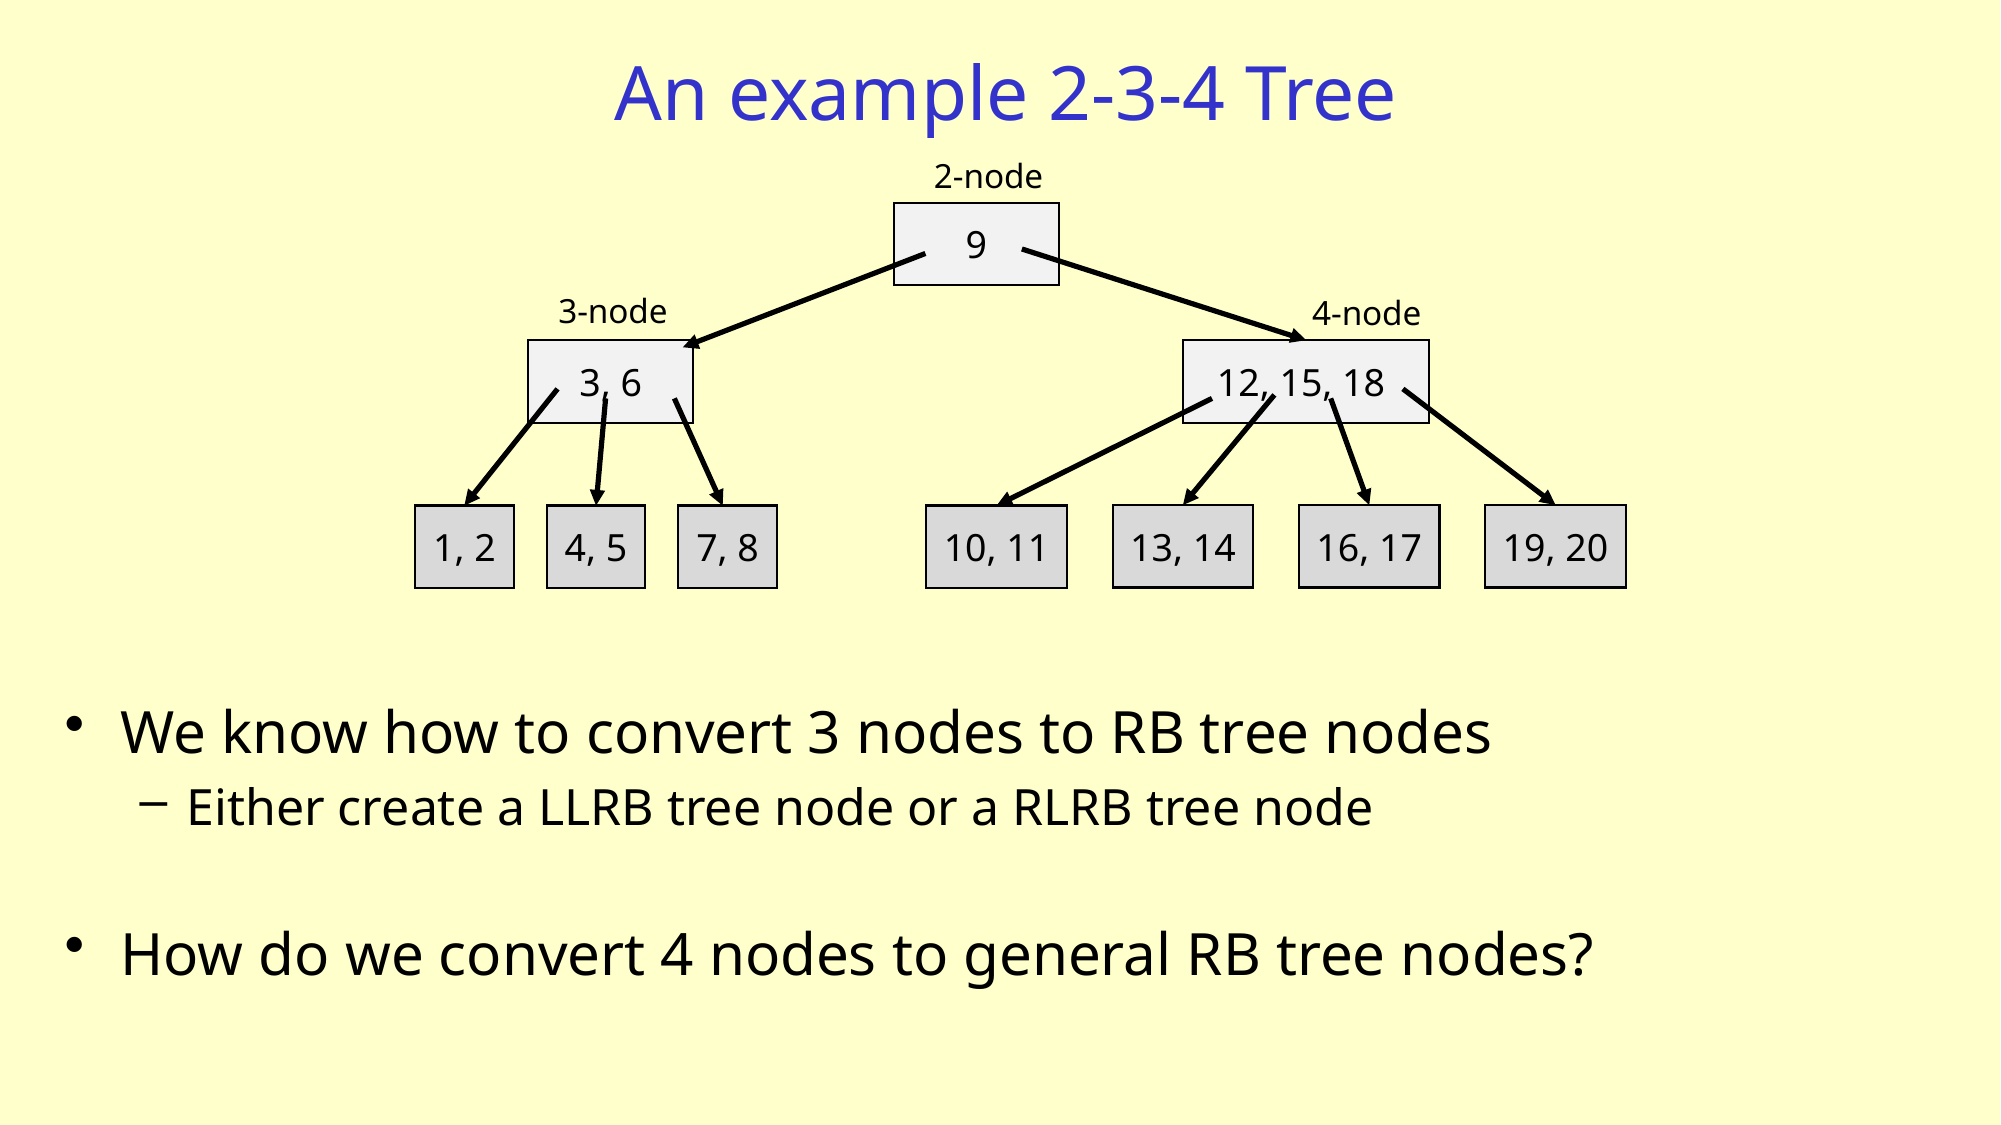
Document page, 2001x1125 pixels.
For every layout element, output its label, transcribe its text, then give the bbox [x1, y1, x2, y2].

text_box 4-node [1310, 284, 1437, 340]
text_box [1021, 248, 1307, 341]
text_box 16, 17 [1298, 505, 1440, 588]
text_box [674, 398, 723, 506]
text_box 13, 14 [1112, 514, 1254, 588]
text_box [996, 398, 1178, 506]
text_box 1, 2 [415, 505, 514, 588]
text_box 4, 5 [546, 505, 646, 588]
text_box 9 [893, 202, 1059, 286]
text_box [1182, 394, 1275, 506]
text_box 3, 6 [528, 340, 694, 423]
text_box 7, 8 [678, 505, 777, 588]
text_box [682, 253, 926, 348]
text_box 3-node [543, 282, 677, 338]
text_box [1402, 388, 1556, 506]
text_box 2-node [919, 147, 1059, 203]
title An example 2-3-4 Tree [66, 27, 1946, 154]
text_box 10, 11 [926, 505, 1067, 588]
text_box 12, 15, 18 [1182, 340, 1430, 423]
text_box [595, 398, 606, 506]
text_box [1330, 398, 1370, 506]
text_box 19, 20 [1485, 505, 1626, 588]
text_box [464, 388, 558, 506]
text_box We know how to convert 3 nodes to RB tree nodes Either create a LLRB tree node or a RLRB tree node How do we convert 4 nodes to general RB tree nodes? [49, 687, 1946, 1029]
